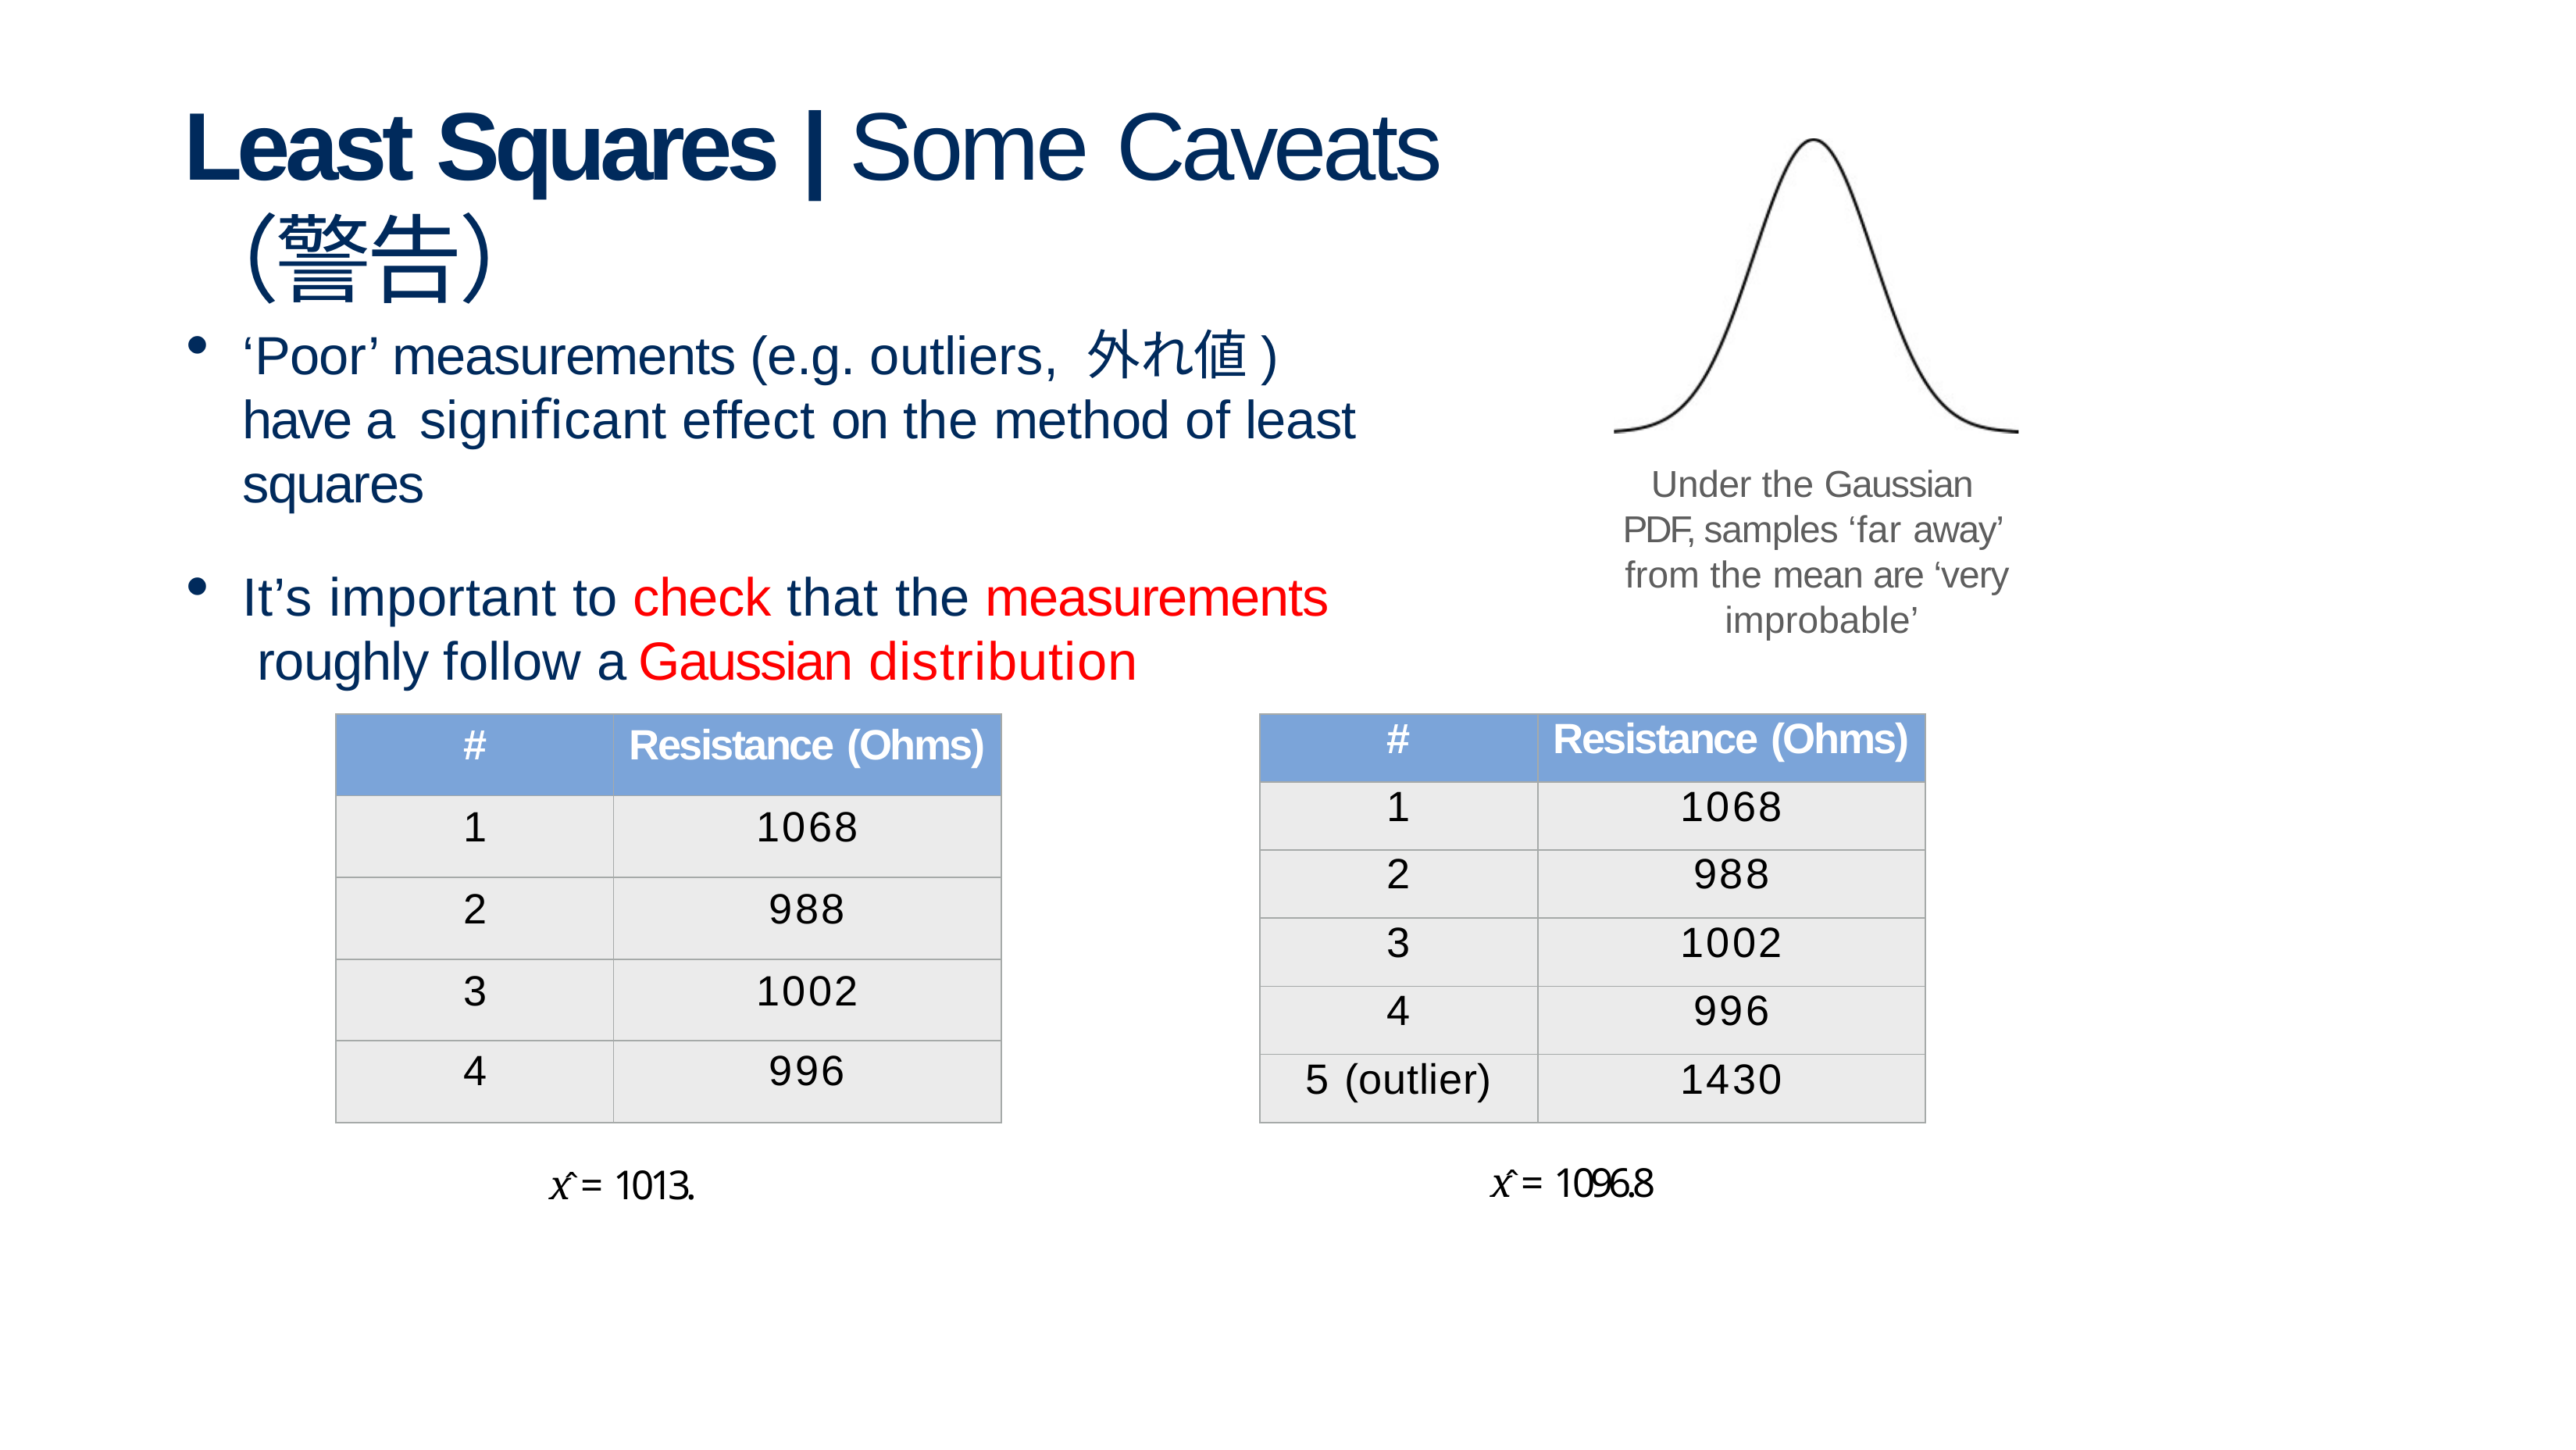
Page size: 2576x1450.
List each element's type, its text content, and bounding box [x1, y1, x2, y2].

title Least Squares | Some Caveats（警告） [182, 81, 1614, 327]
table_header Resistance (Ohms) [1539, 715, 1925, 781]
text_box x̂ = 1096.8 [1489, 1135, 1672, 1209]
text_box ‘Poor’ measurements (e.g. outliers, 外れ値) have a significant effect on the method of least squares It’s important to check that the measurements roughly follow a Gaussian distribution [184, 318, 1386, 691]
table_cell 1430 [1539, 1055, 1925, 1122]
table_cell 996 [1539, 987, 1925, 1054]
table_cell 4 [1261, 987, 1537, 1054]
table_cell 1002 [614, 960, 1001, 1040]
table_cell 1 [337, 796, 613, 877]
table_cell 3 [337, 960, 613, 1040]
table_cell 988 [614, 878, 1001, 959]
table_cell 4 [337, 1041, 613, 1122]
table_cell 1002 [1539, 919, 1925, 986]
table_cell 988 [1539, 851, 1925, 917]
table_cell 1 [1261, 783, 1537, 849]
table_cell 2 [1261, 851, 1537, 917]
table_cell 5 (outlier) [1261, 1055, 1537, 1122]
table_cell 1068 [1539, 783, 1925, 849]
text_box Under the Gaussian PDF, samples ‘far away’ from the mean are ‘very improbable’ [1620, 459, 2013, 641]
table_header # [337, 715, 613, 795]
table_cell 1068 [614, 796, 1001, 877]
table_cell 996 [614, 1041, 1001, 1122]
table_cell 3 [1261, 919, 1537, 986]
table_header # [1261, 715, 1537, 781]
text_box x̂ = 1013. [548, 1138, 712, 1212]
table_cell 2 [337, 878, 613, 959]
table_header Resistance (Ohms) [614, 715, 1001, 795]
text_box [1614, 138, 2019, 434]
